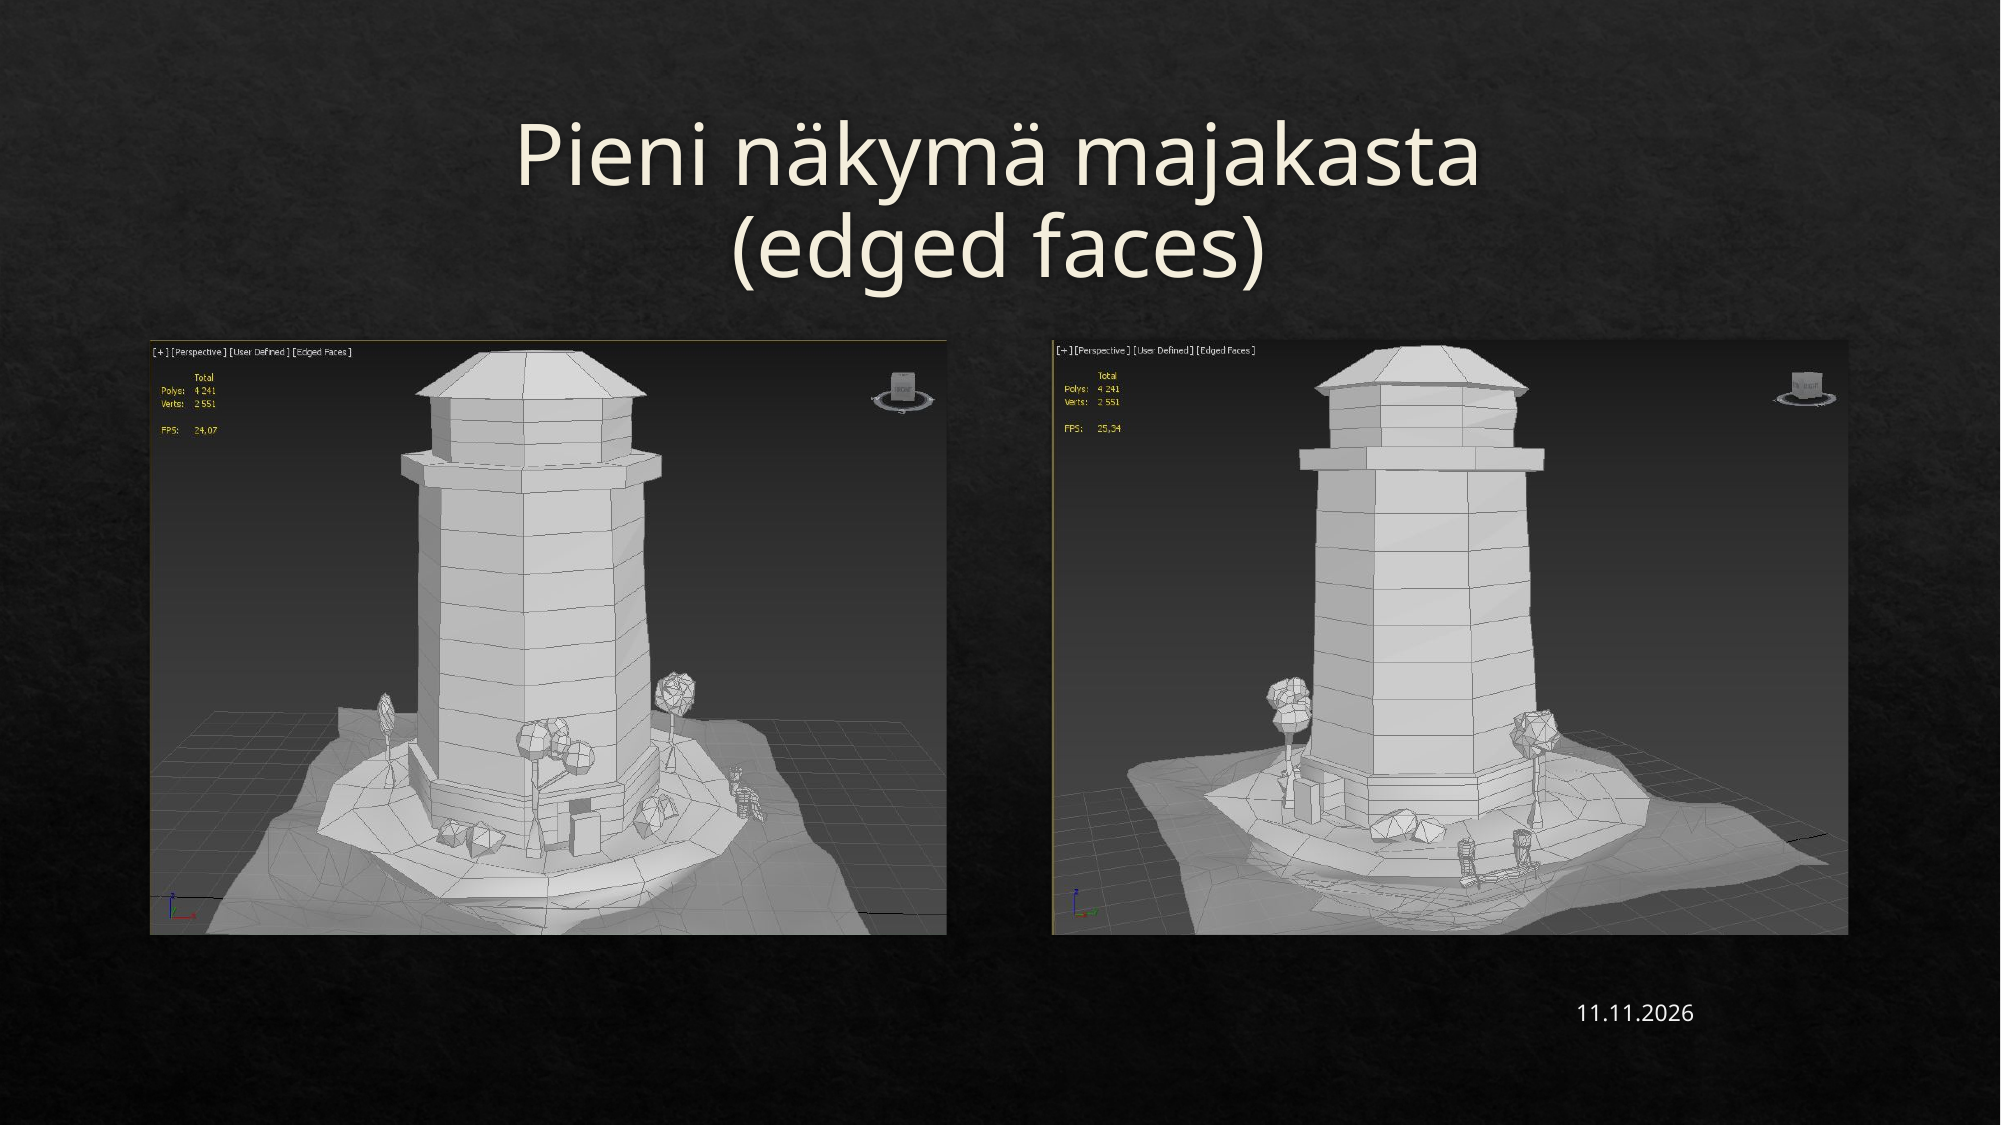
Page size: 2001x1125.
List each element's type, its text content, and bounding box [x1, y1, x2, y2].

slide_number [1259, 984, 1710, 1045]
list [149, 340, 947, 936]
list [1051, 340, 1849, 936]
title Pieni näkymä majakasta (edged faces) [149, 99, 1849, 307]
